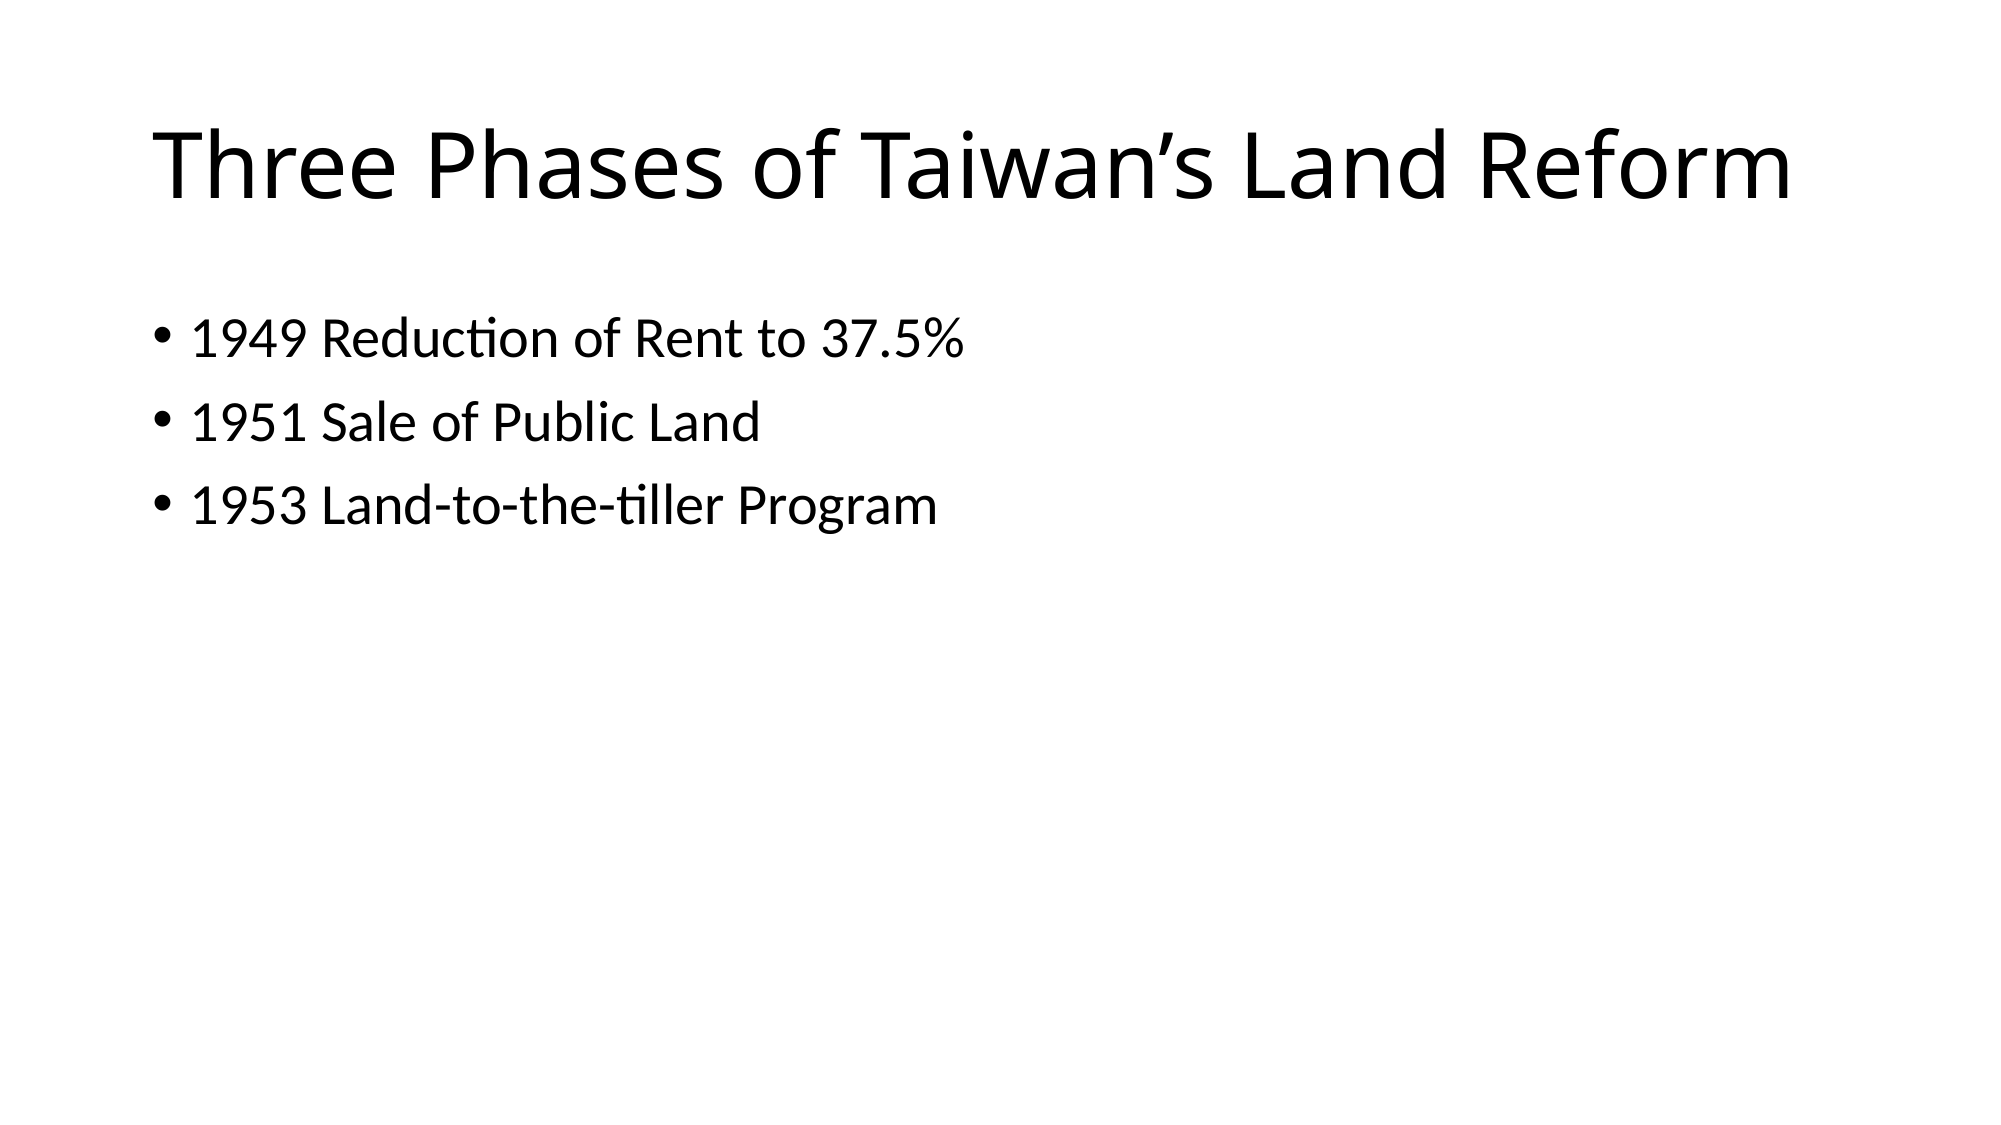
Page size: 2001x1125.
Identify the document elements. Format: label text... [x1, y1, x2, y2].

list 1949 Reduction of Rent to 37.5% 1951 Sale of Public Land 1953 Land-to-the-tiller Program [137, 299, 1863, 1014]
title Three Phases of Taiwan’s Land Reform [137, 59, 1863, 278]
